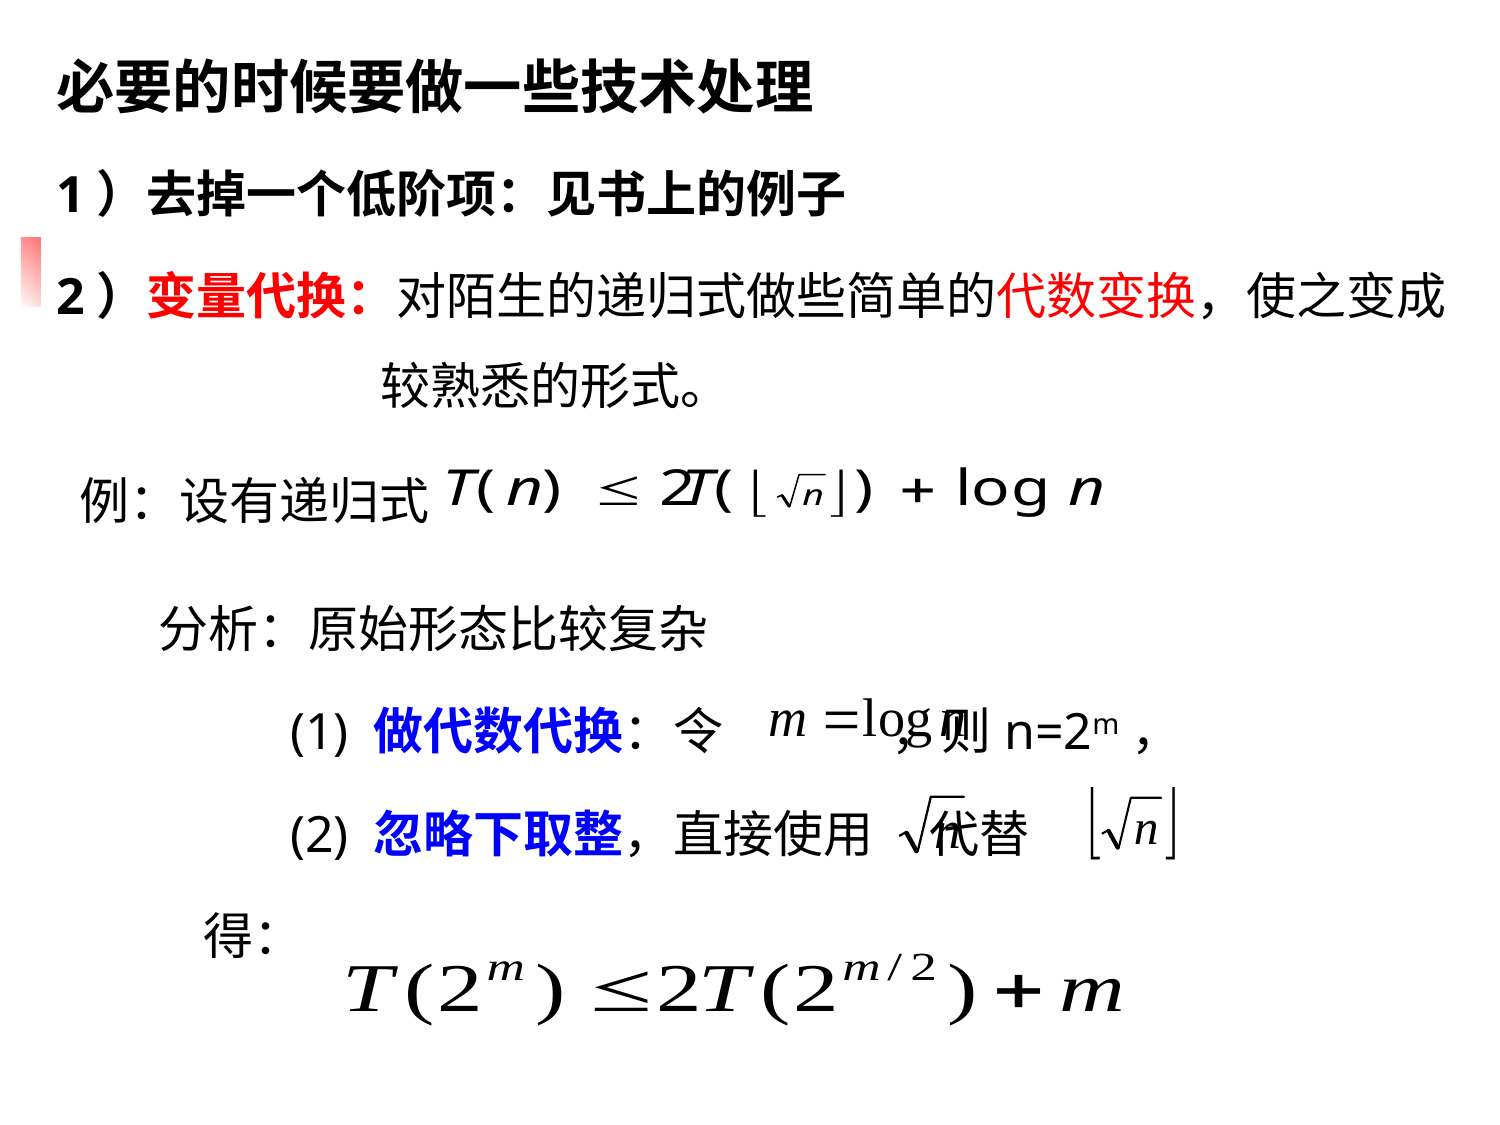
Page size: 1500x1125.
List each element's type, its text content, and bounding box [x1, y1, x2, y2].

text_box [334, 937, 1139, 1040]
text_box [442, 455, 1115, 530]
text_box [760, 686, 978, 760]
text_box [1079, 787, 1187, 870]
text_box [889, 785, 975, 867]
list 必要的时候要做一些技术处理 1）去掉一个低阶项：见书上的例子 2）变量代换：对陌生的递归式做些简单的代数变换，使之变成较熟悉的形式。 例：设有递归式 分析：原始形态比较复杂 (1) 做代数代换：令 ，则n=2m， (2) 忽略下取整，直接使用 代替 得： [41, 7, 1471, 1020]
